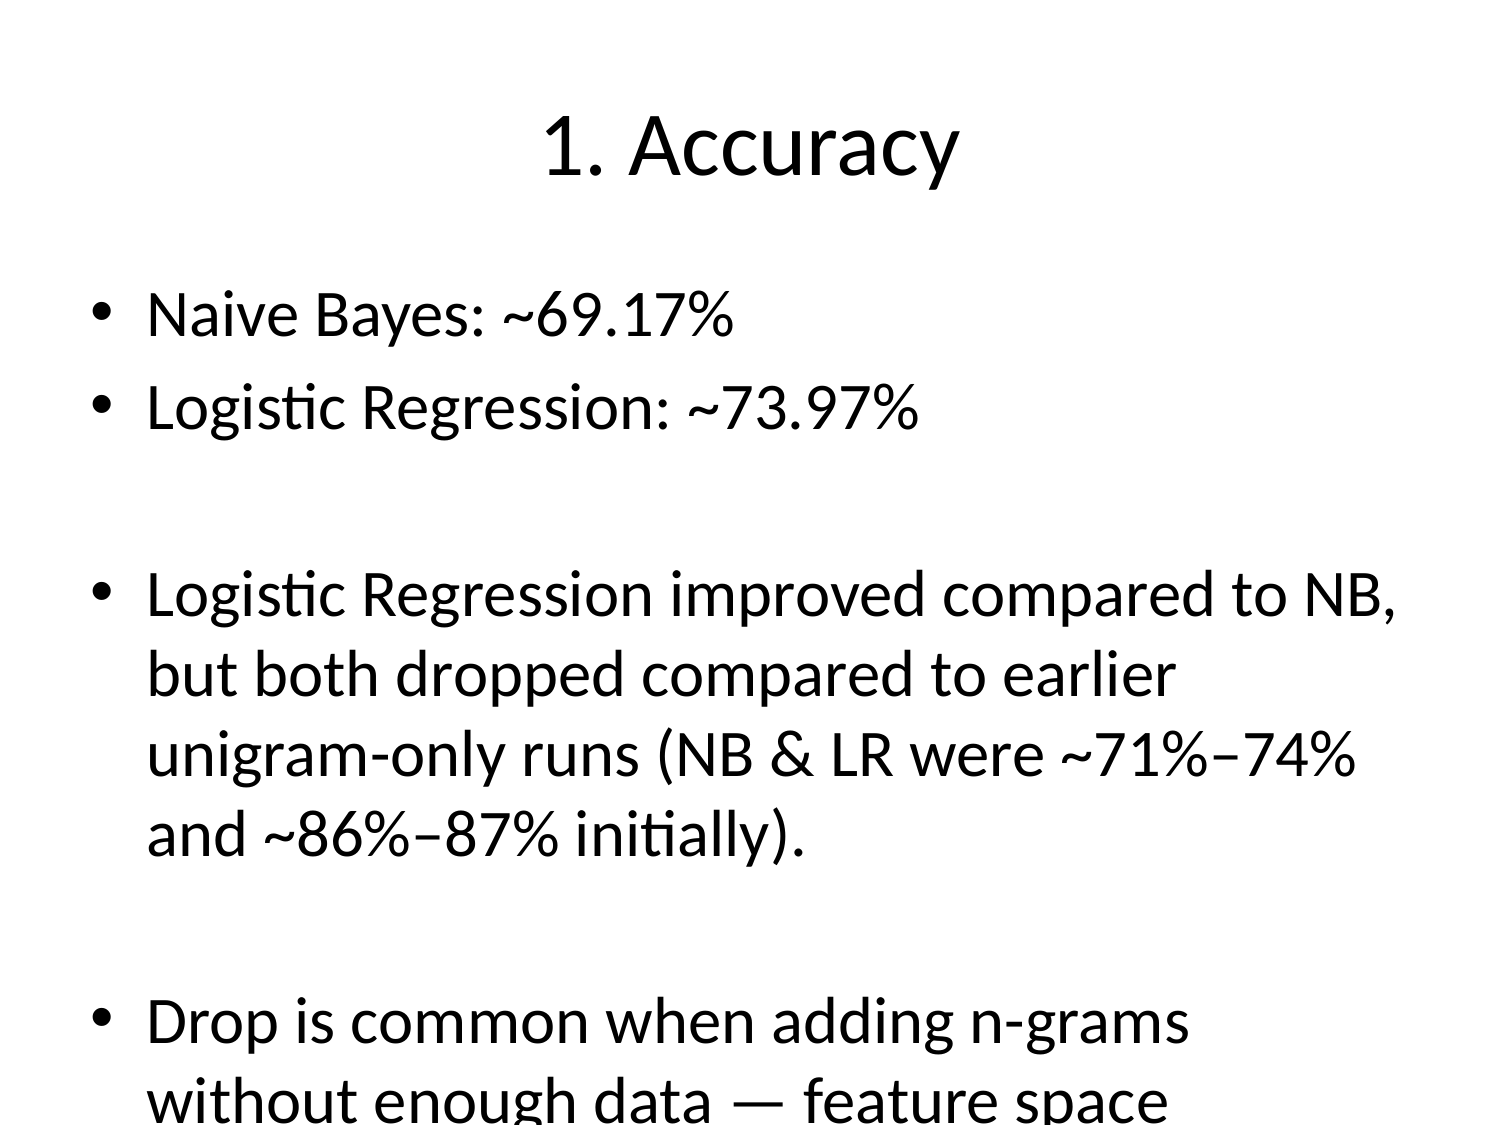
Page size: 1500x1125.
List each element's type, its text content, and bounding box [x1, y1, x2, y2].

title 1. Accuracy [75, 45, 1425, 233]
list Naive Bayes: ~69.17% Logistic Regression: ~73.97% Logistic Regression improved compared to NB, but both dropped compared to earlier unigram-only runs (NB & LR were ~71%–74% and ~86%–87% initially). Drop is common when adding n-grams without enough data — feature space becomes sparse, and signal dilution occurs if many features are rare. [75, 262, 1425, 1005]
